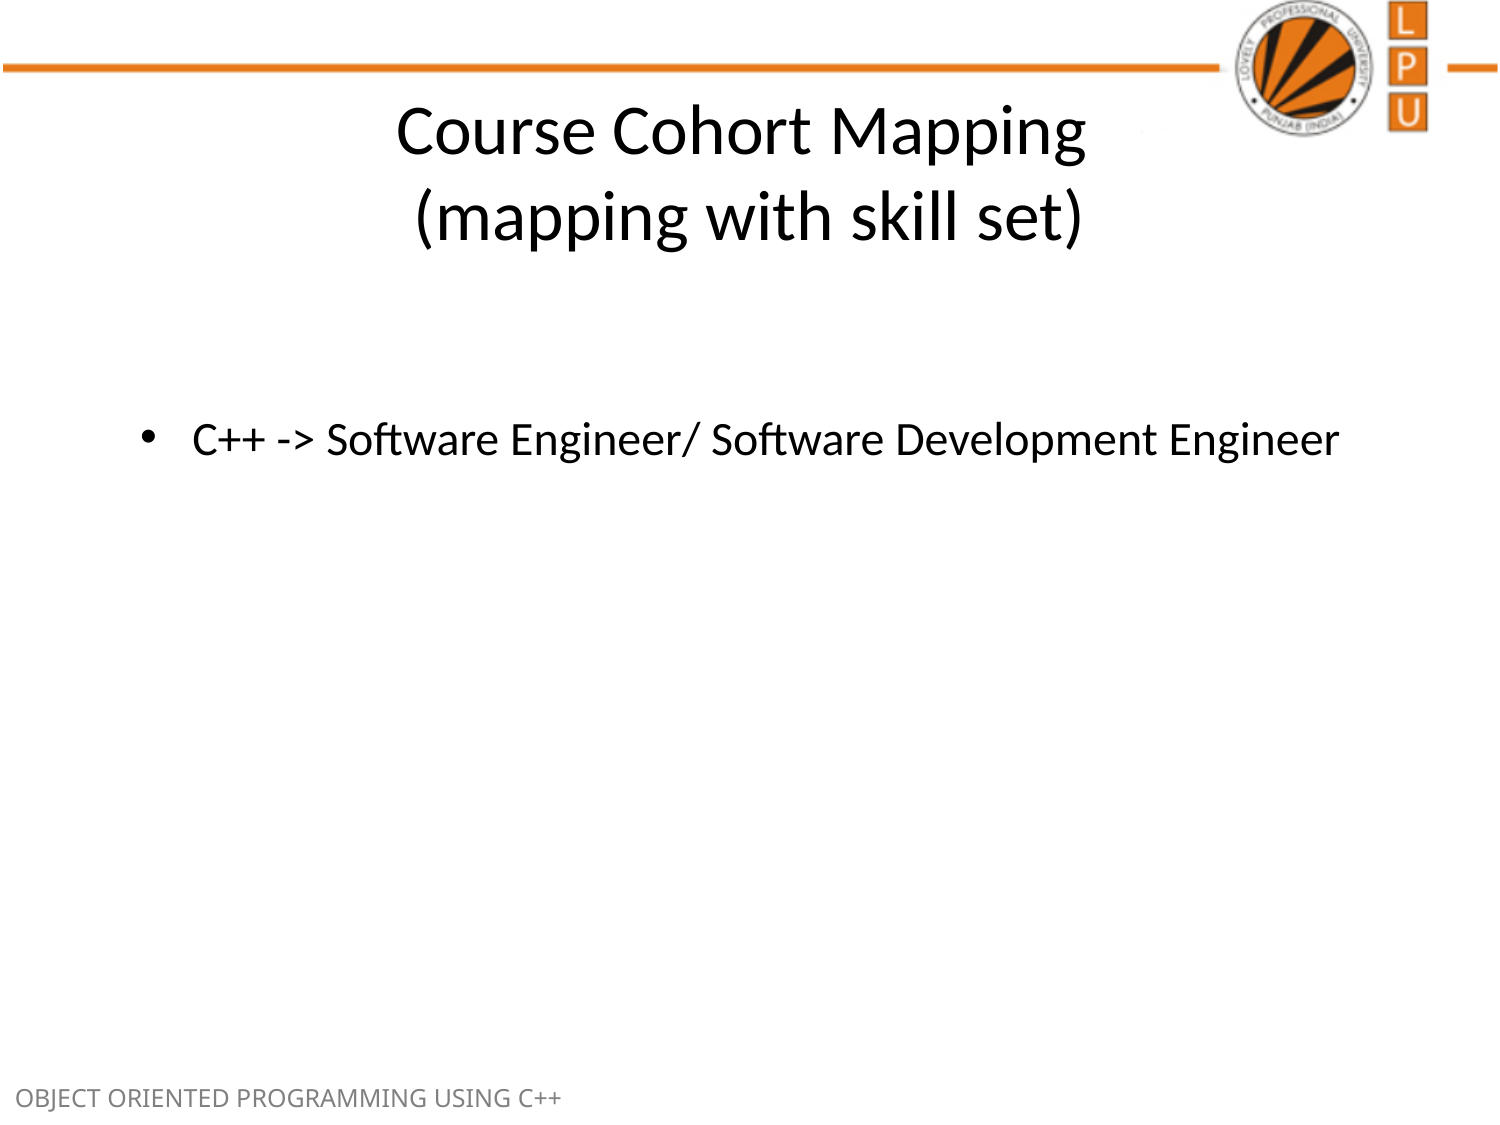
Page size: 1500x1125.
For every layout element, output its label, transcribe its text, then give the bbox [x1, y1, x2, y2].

list C++ -> Software Engineer/ Software Development Engineer [125, 399, 1475, 500]
title Course Cohort Mapping (mapping with skill set) [75, 75, 1425, 263]
picture [3, 0, 1500, 155]
